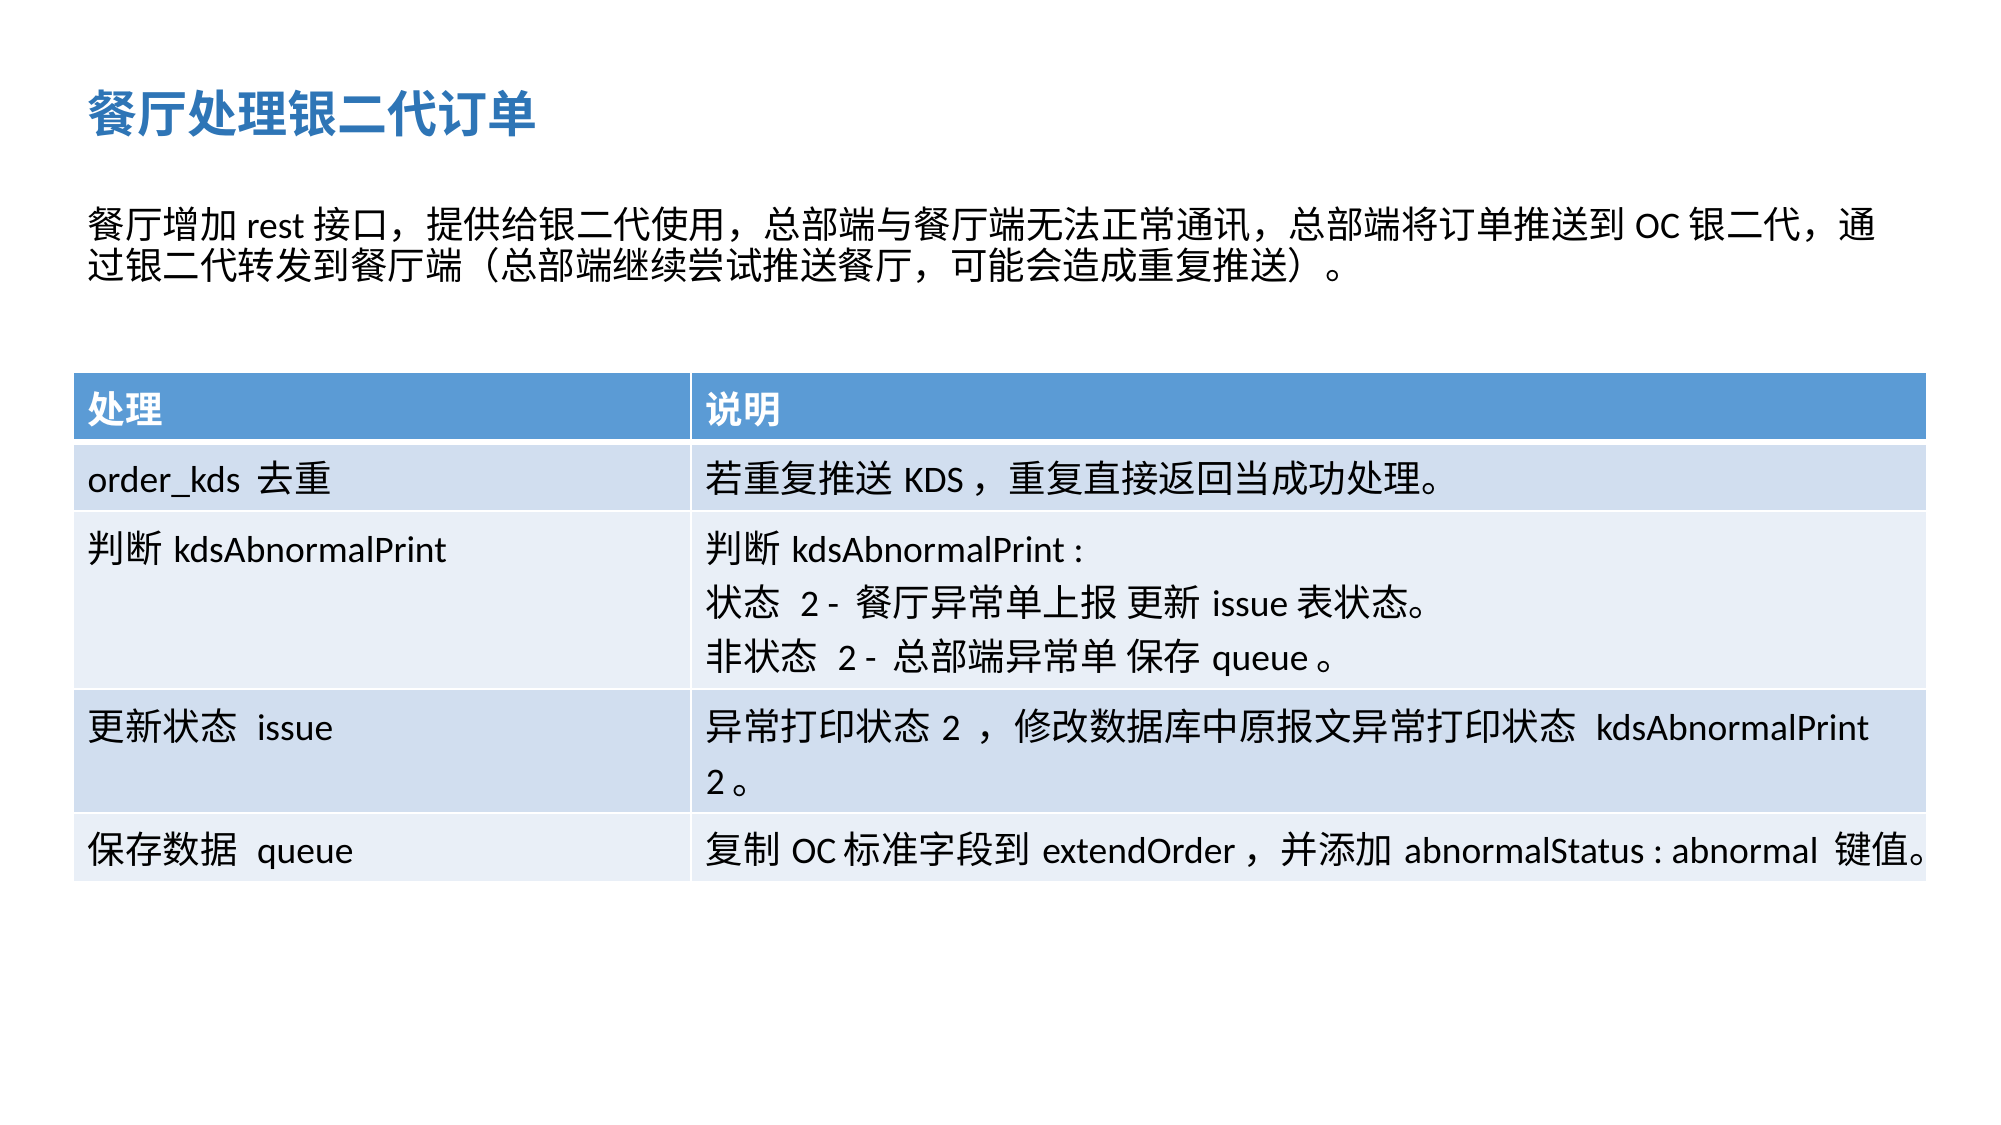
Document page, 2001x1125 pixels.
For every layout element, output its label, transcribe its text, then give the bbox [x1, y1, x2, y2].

table_cell 判断kdsAbnormalPrint [74, 512, 690, 688]
text_box 餐厅增加rest接口，提供给银二代使用，总部端与餐厅端无法正常通讯，总部端将订单推送到OC银二代，通过银二代转发到餐厅端（总部端继续尝试推送餐厅，可能会造成重复推送）。 [72, 199, 1909, 334]
table_header 说明 [692, 373, 1926, 439]
table_cell 若重复推送KDS，重复直接返回当成功处理。 [692, 445, 1926, 510]
table_cell 判断kdsAbnormalPrint : 状态 2 - 餐厅异常单上报 更新issue表状态。 非状态 2 - 总部端异常单 保存queue。 [692, 512, 1926, 688]
table_header 处理 [74, 373, 690, 439]
table_cell 复制OC标准字段到extendOrder，并添加abnormalStatus : abnormal 键值。 [692, 814, 1926, 881]
table_cell 更新状态 issue [74, 690, 690, 812]
subtitle 餐厅处理银二代订单 [72, 81, 820, 155]
table_cell 异常打印状态2 ，修改数据库中原报文异常打印状态 kdsAbnormalPrint 2。 [692, 690, 1926, 812]
table_cell order_kds 去重 [74, 445, 690, 510]
table_cell 保存数据 queue [74, 814, 690, 881]
